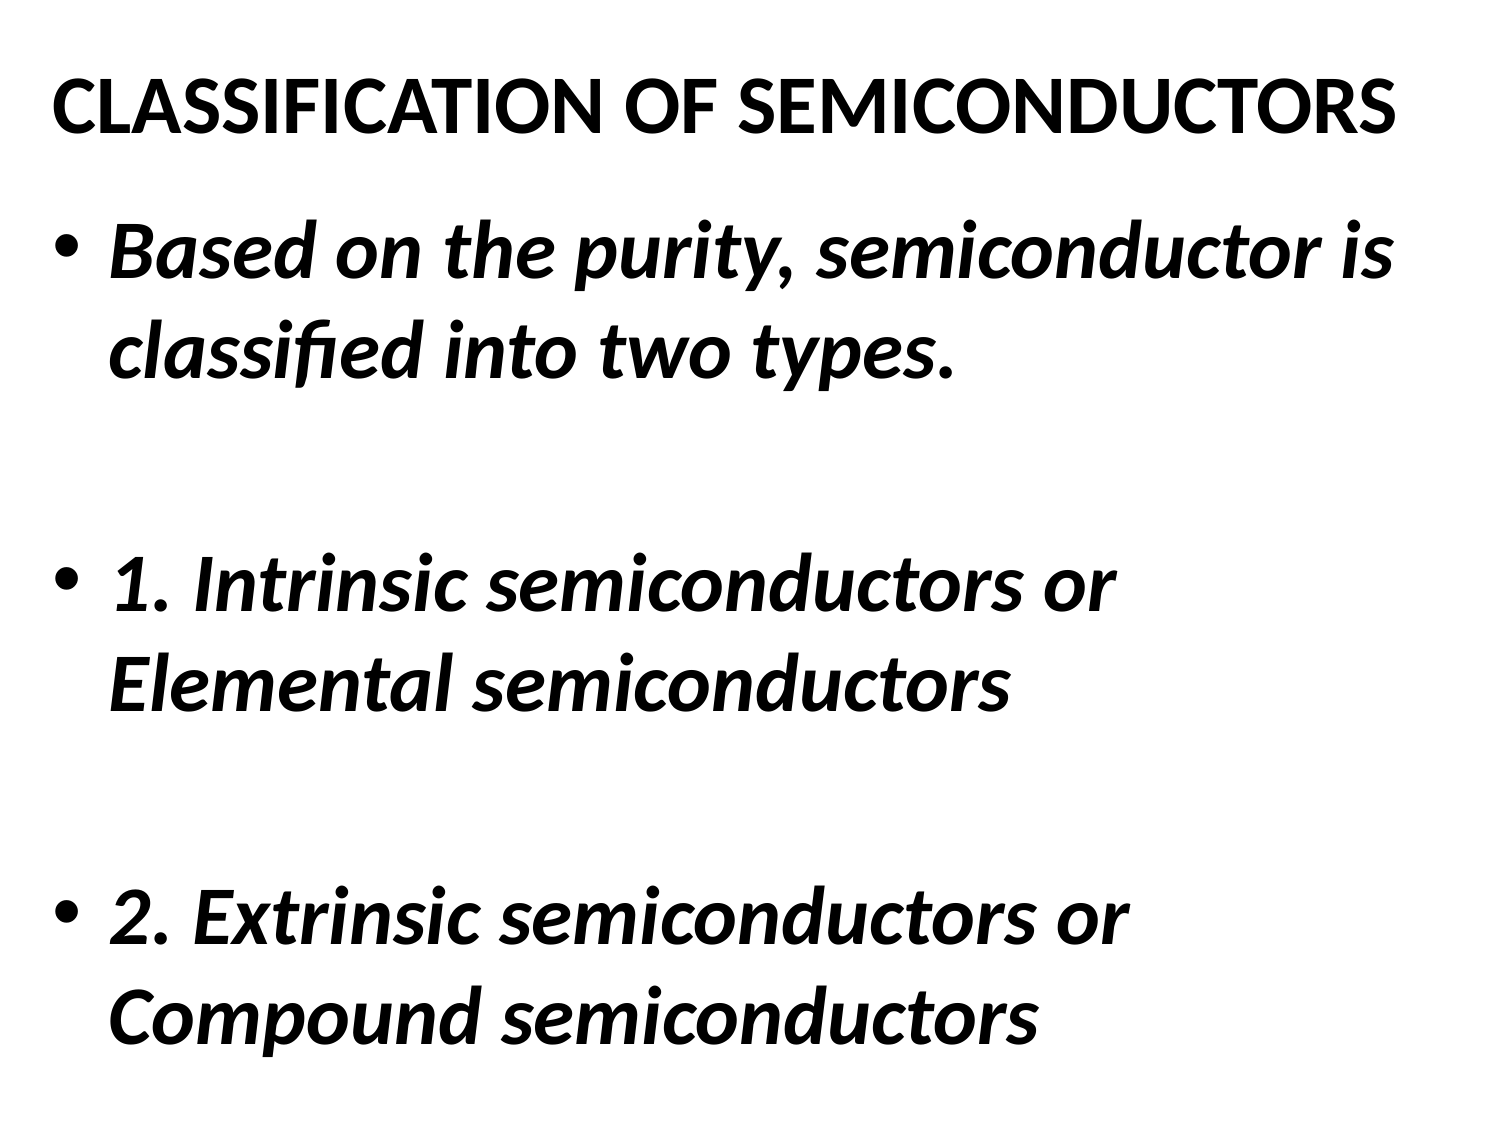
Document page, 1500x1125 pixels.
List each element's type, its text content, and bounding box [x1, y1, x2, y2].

list Based on the purity, semiconductor is classified into two types. 1. Intrinsic semiconductors or Elemental semiconductors 2. Extrinsic semiconductors or Compound semiconductors [37, 187, 1450, 1075]
title CLASSIFICATION OF SEMICONDUCTORS [37, 37, 1475, 163]
